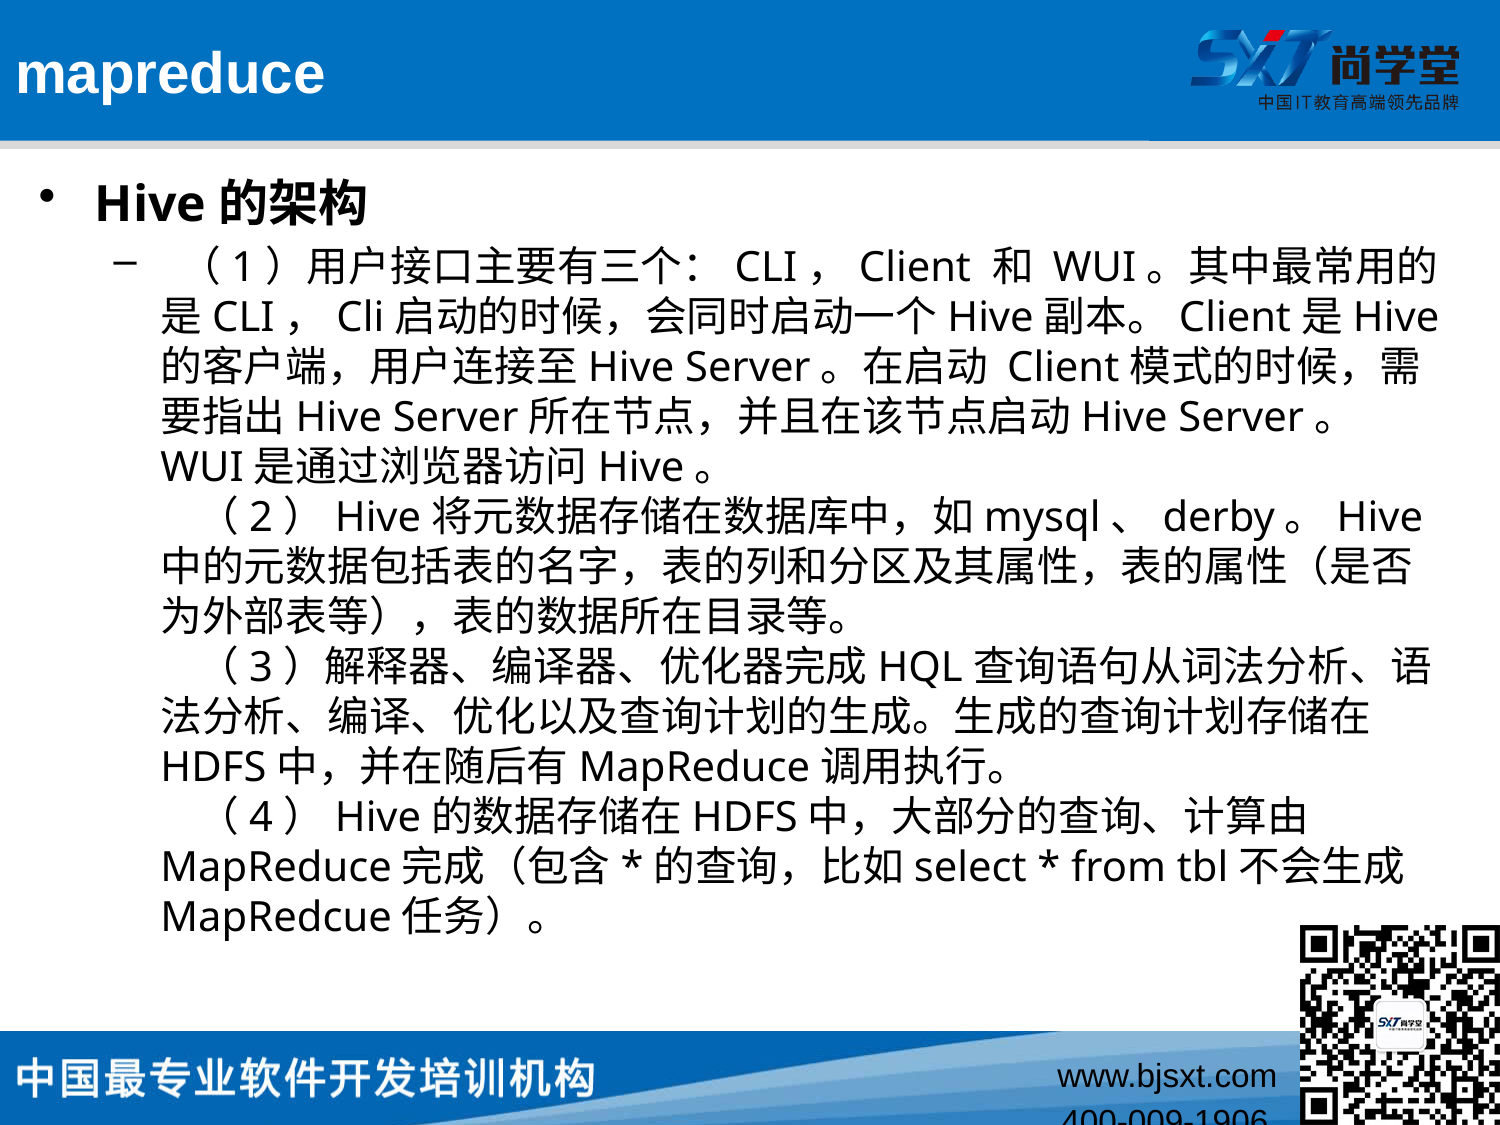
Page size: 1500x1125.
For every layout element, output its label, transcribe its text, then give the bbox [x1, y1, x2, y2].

title mapreduce [0, 0, 1161, 141]
picture [1254, 1120, 1263, 1125]
picture [1065, 1114, 1073, 1125]
picture [1235, 1112, 1245, 1125]
picture [1169, 1112, 1178, 1123]
picture [1150, 1112, 1160, 1125]
picture [1131, 1112, 1141, 1125]
picture [1102, 1112, 1112, 1125]
picture [1217, 1112, 1226, 1123]
picture [1083, 1112, 1093, 1125]
picture [0, 925, 1500, 1125]
picture [1161, 0, 1500, 141]
list Hive的架构 （1）用户接口主要有三个：CLI，Client 和 WUI。其中最常用的是CLI，Cli启动的时候，会同时启动一个Hive副本。Client是Hive的客户端，用户连接至Hive Server。在启动 Client模式的时候，需要指出Hive Server所在节点，并且在该节点启动Hive Server。 WUI是通过浏览器访问Hive。 （2）Hive将元数据存储在数据库中，如mysql、derby。Hive中的元数据包括表的名字，表的列和分区及其属性，表的属性（是否为外部表等），表的数据所在目录等。 （3）解释器、编译器、优化器完成HQL查询语句从词法分析、语法分析、编译、优化以及查询计划的生成。生成的查询计划存储在HDFS中，并在随后有MapReduce调用执行。 （4）Hive的数据存储在HDFS中，大部分的查询、计算由MapReduce完成（包含*的查询，比如select * from tbl不会生成MapRedcue任务）。 [23, 164, 1465, 997]
